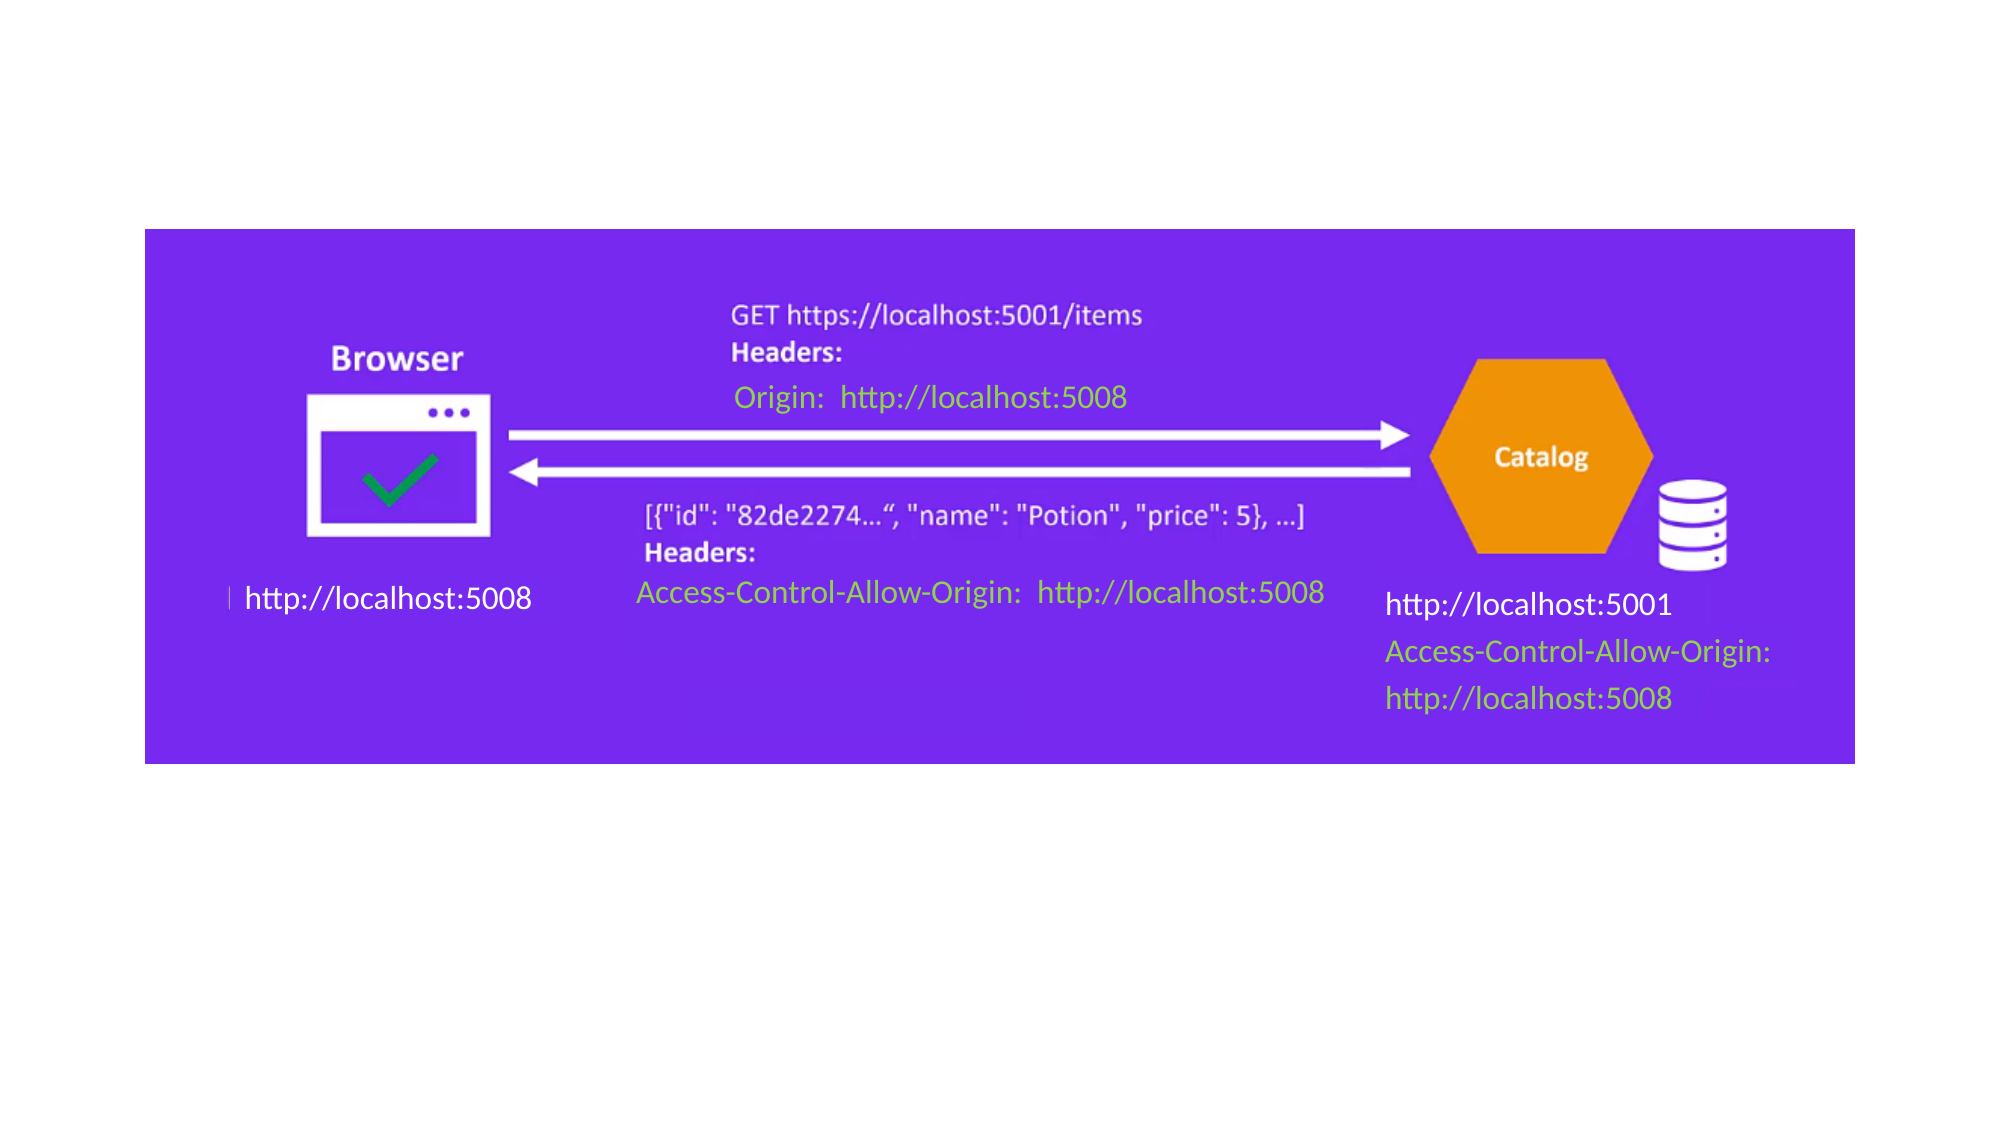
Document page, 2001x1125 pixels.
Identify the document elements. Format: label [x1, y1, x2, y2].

picture [145, 229, 1855, 764]
